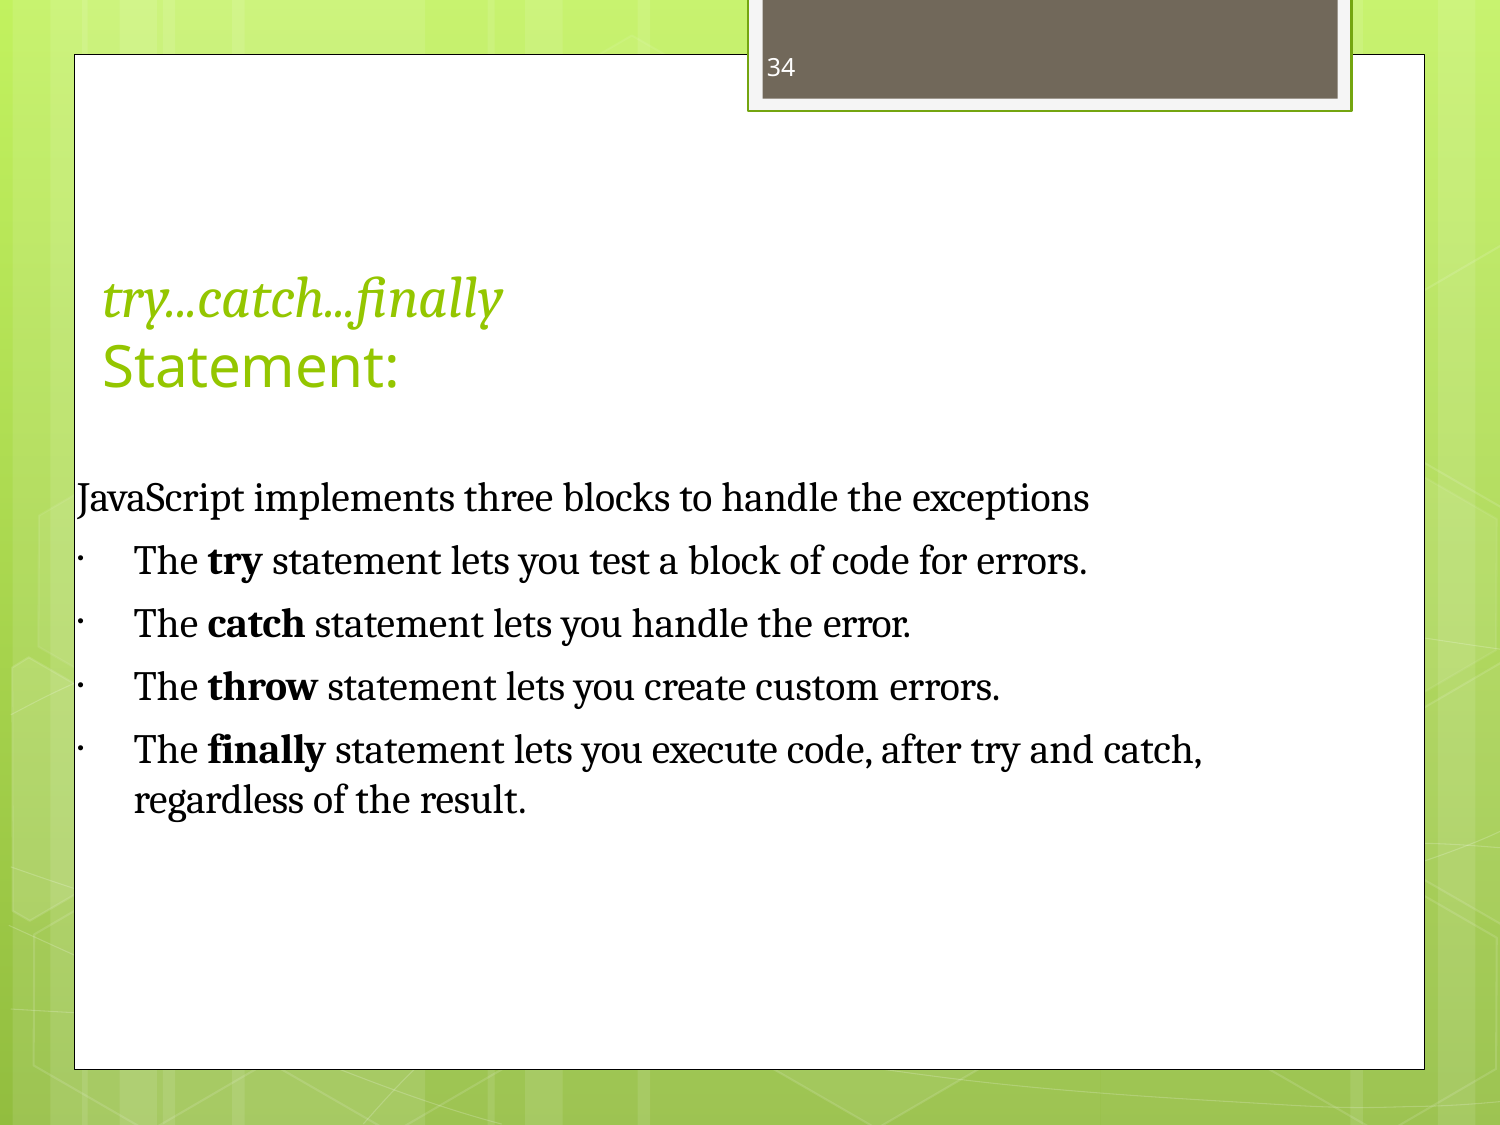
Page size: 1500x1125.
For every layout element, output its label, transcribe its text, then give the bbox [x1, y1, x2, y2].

text_box The try statement lets you test a block of code for errors. The catch statement lets you handle the error. The throw statement lets you create custom errors. The finally statement lets you execute code, after try and catch, regardless of the result. [131, 517, 1260, 823]
text_box • [75, 606, 86, 632]
text_box • [75, 670, 86, 695]
slide_number 34 [762, 0, 982, 394]
text_box JavaScript implements three blocks to handle the exceptions [75, 467, 1148, 520]
text_box • [75, 733, 86, 758]
title try...catch...finally Statement: [100, 209, 808, 400]
text_box • [75, 543, 86, 568]
